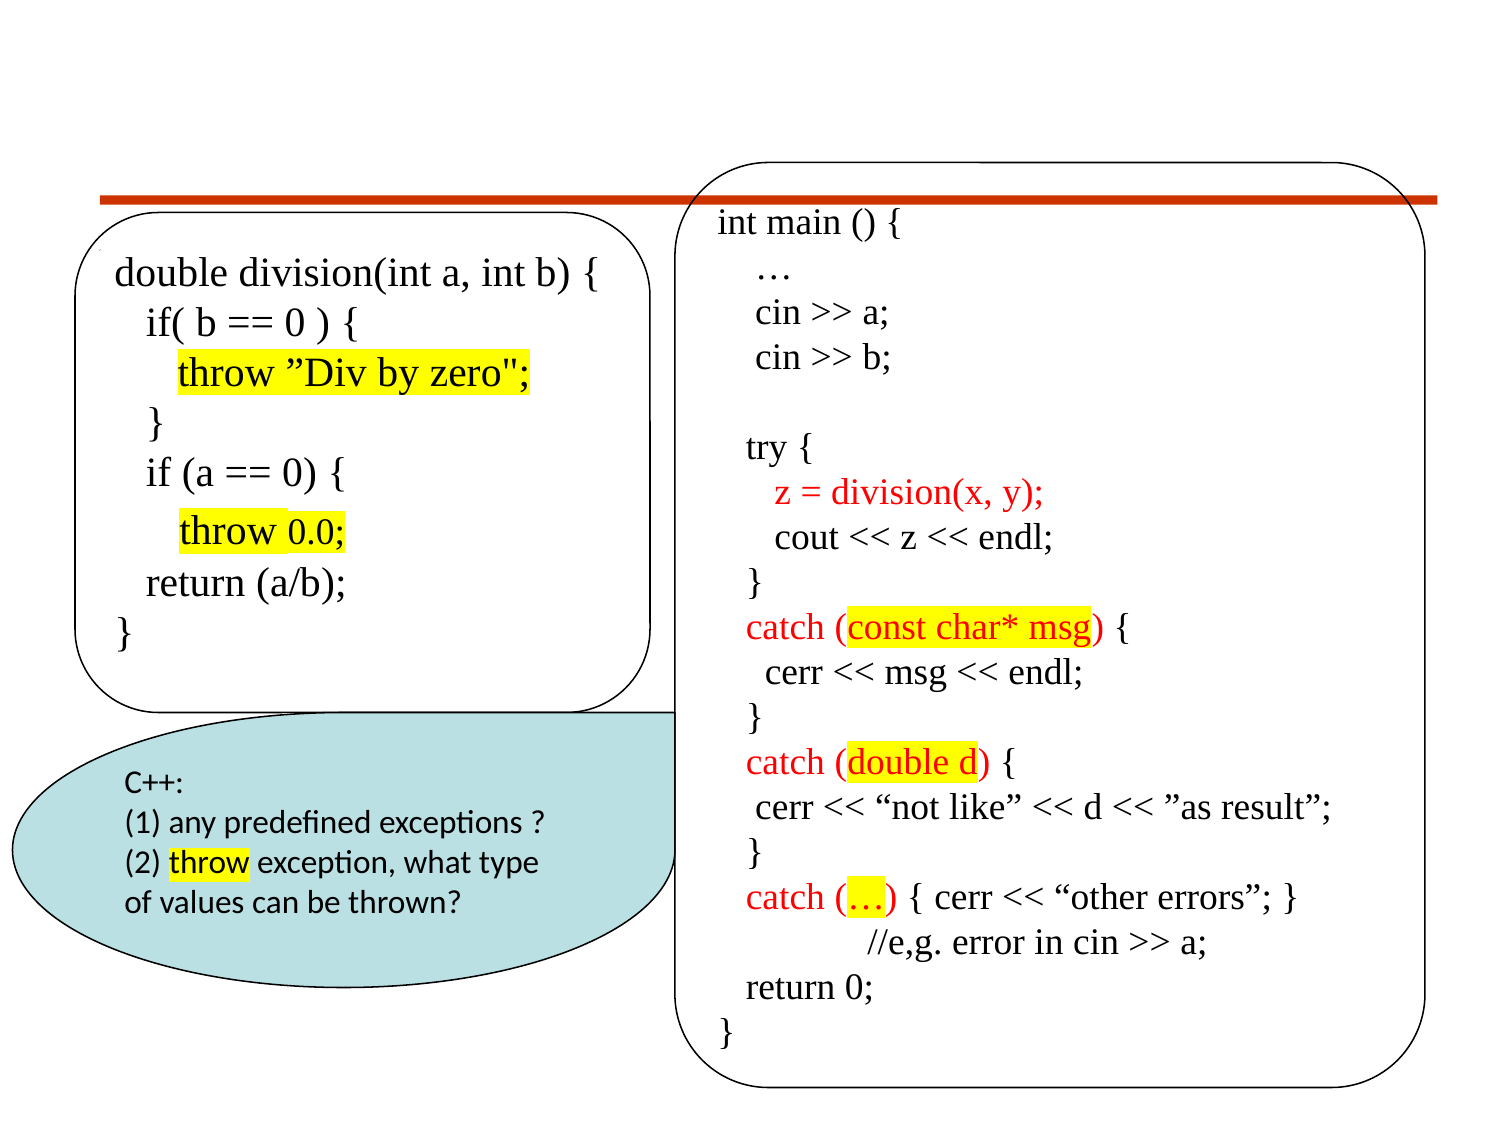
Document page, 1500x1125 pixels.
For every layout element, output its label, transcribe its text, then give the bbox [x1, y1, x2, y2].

text_box C++: (1) any predefined exceptions ? (2) throw exception, what type of values can be thrown? [12, 712, 675, 988]
text_box int main () { … cin >> a; cin >> b; try { z = division(x, y); cout << z << endl; } catch (const char* msg) { cerr << msg << endl; } catch (double d) { cerr << “not like” << d << ”as result”; } catch (…) { cerr << “other errors”; } //e,g. error in cin >> a; return 0; } [674, 162, 1425, 1088]
text_box double division(int a, int b) { if( b == 0 ) { throw ”Div by zero"; } if (a == 0) { throw 0.0; return (a/b); } [75, 212, 651, 713]
